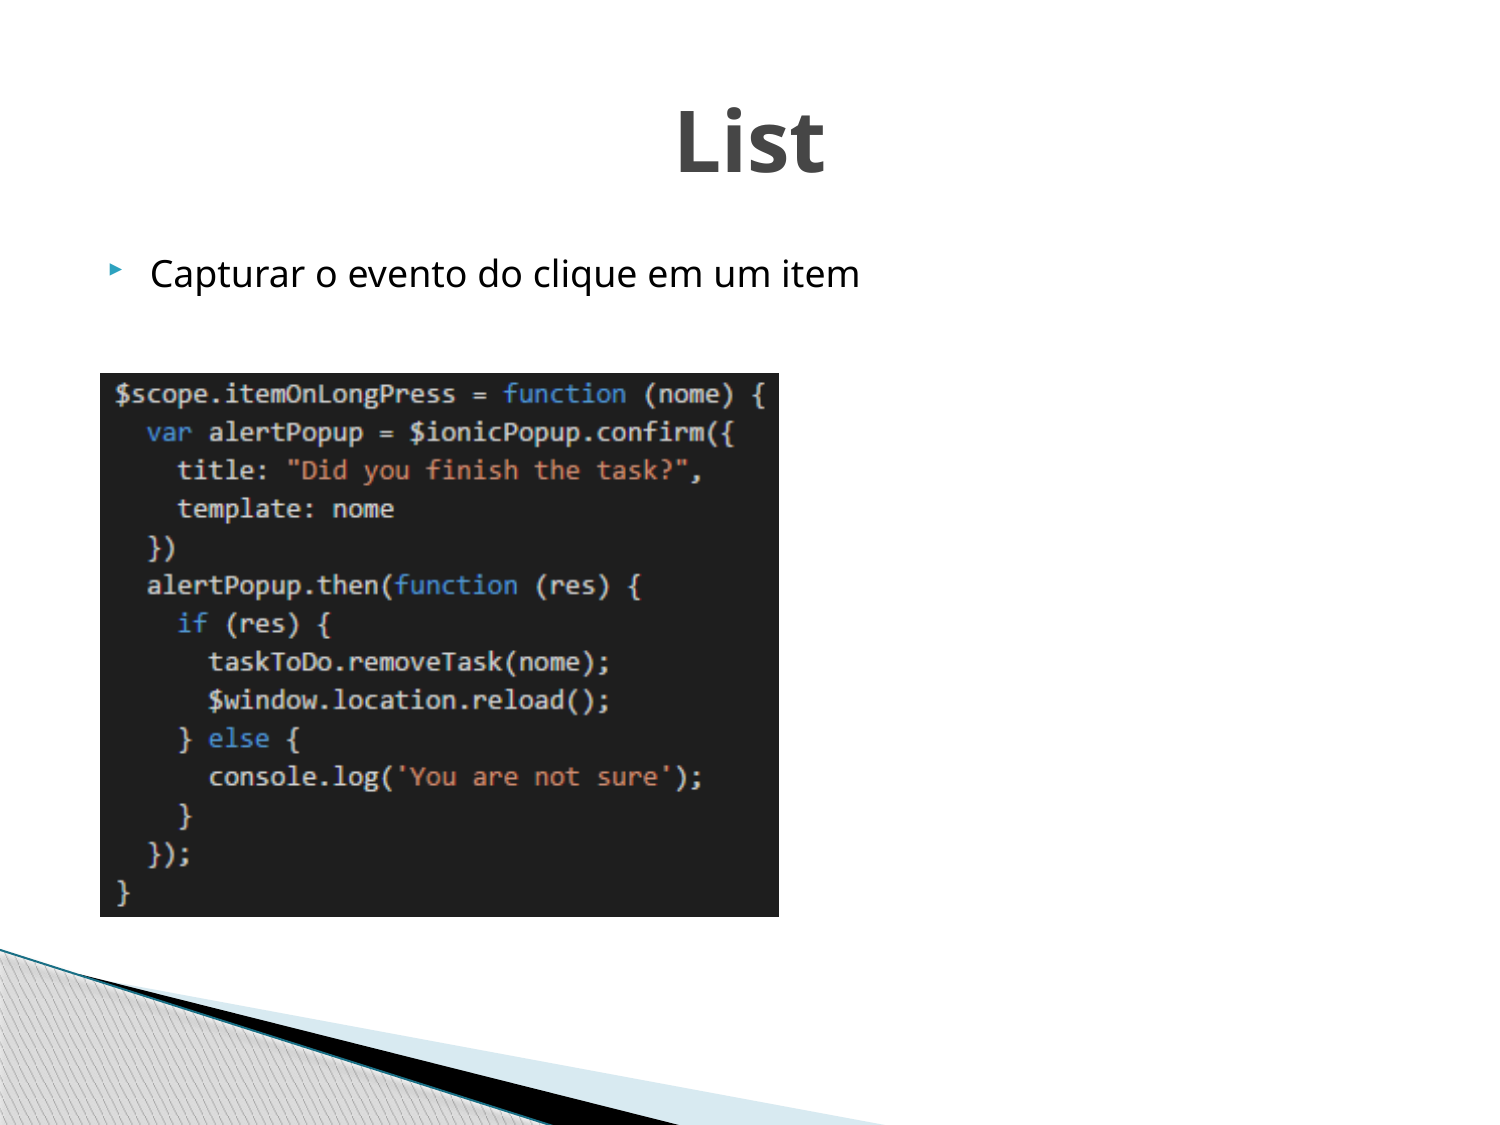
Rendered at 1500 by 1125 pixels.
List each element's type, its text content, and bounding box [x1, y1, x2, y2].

list Capturar o evento do clique em um item [75, 243, 1425, 986]
picture [100, 373, 779, 918]
title List [75, 45, 1425, 233]
